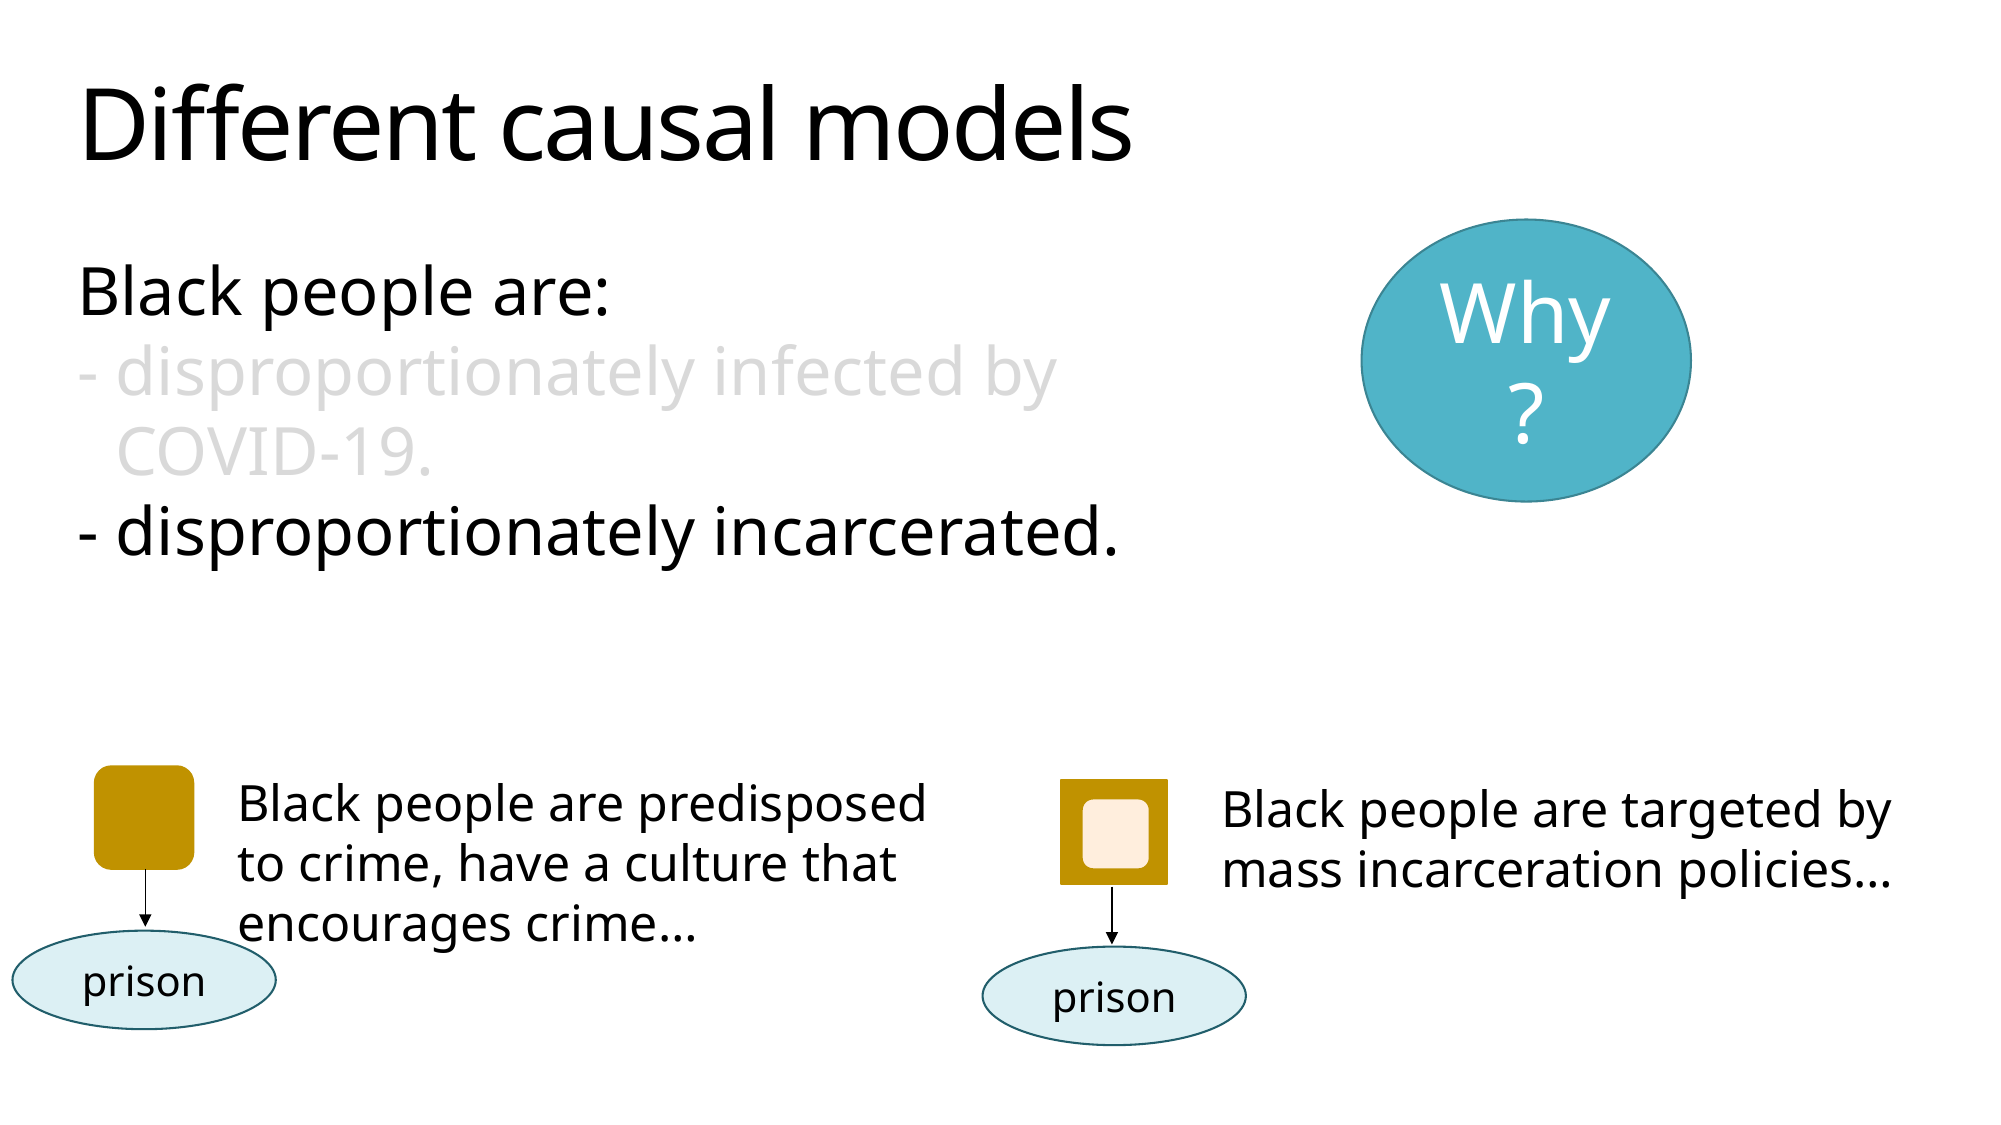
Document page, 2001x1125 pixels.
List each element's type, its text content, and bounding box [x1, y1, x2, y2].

text_box Black people are targeted by mass incarceration policies… [1206, 770, 1985, 906]
text_box [93, 765, 195, 870]
text_box prison [981, 945, 1247, 1047]
text_box [1080, 797, 1151, 871]
text_box Black people are: - disproportionately infected by COVID-19. - disproportionately incarcerated. [62, 242, 1300, 576]
text_box Why? [1360, 218, 1693, 503]
text_box Black people are predisposed to crime, have a culture that encourages crime… [222, 763, 1000, 959]
text_box Different causal models [62, 0, 1627, 242]
text_box prison [11, 929, 277, 1031]
text_box [1060, 779, 1168, 885]
